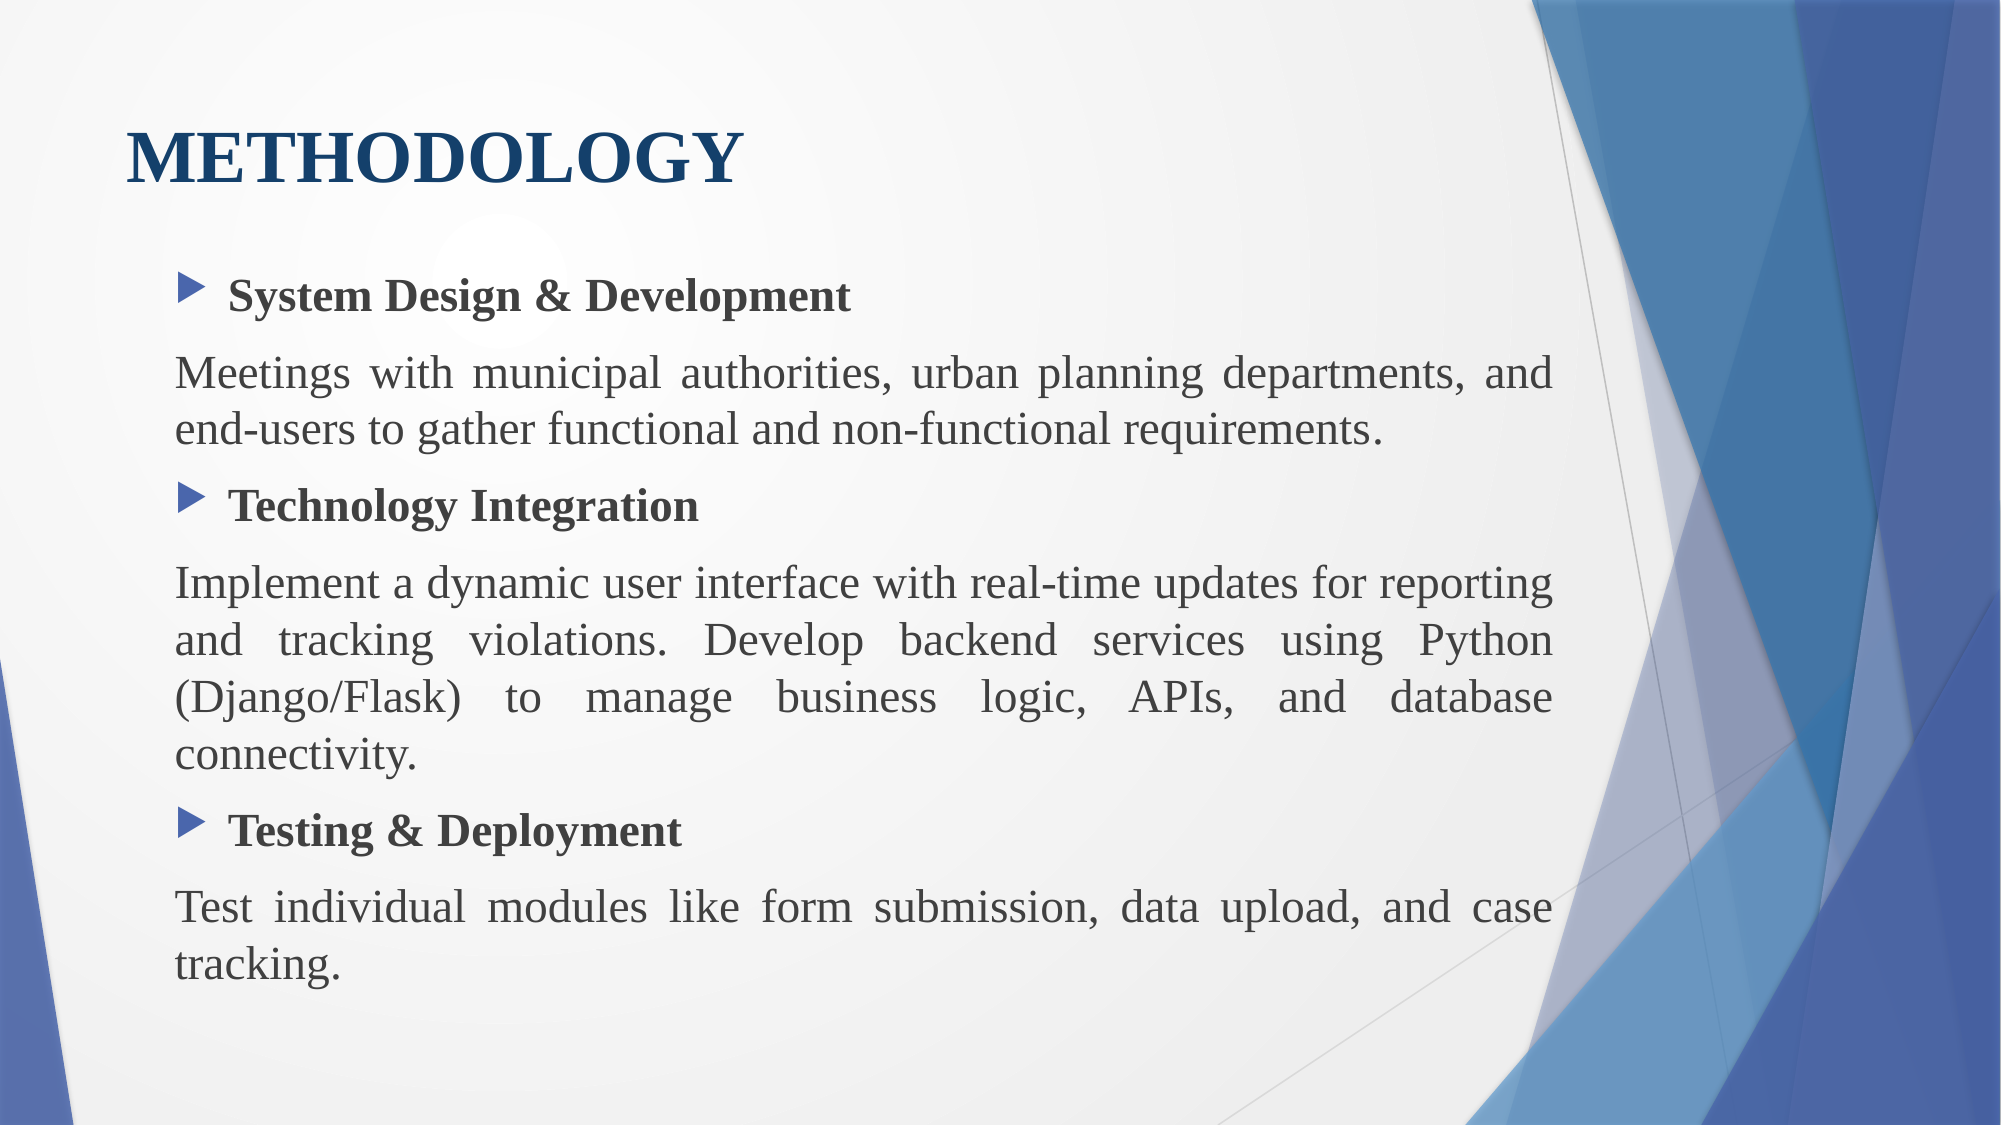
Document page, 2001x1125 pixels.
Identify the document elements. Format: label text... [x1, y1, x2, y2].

list System Design & Development Meetings with municipal authorities, urban planning departments, and end-users to gather functional and non-functional requirements. Technology Integration Implement a dynamic user interface with real-time updates for reporting and tracking violations. Develop backend services using Python (Django/Flask) to manage business logic, APIs, and database connectivity. Testing & Deployment Test individual modules like form submission, data upload, and case tracking. [159, 256, 1570, 1003]
title METHODOLOGY [111, 99, 1522, 257]
